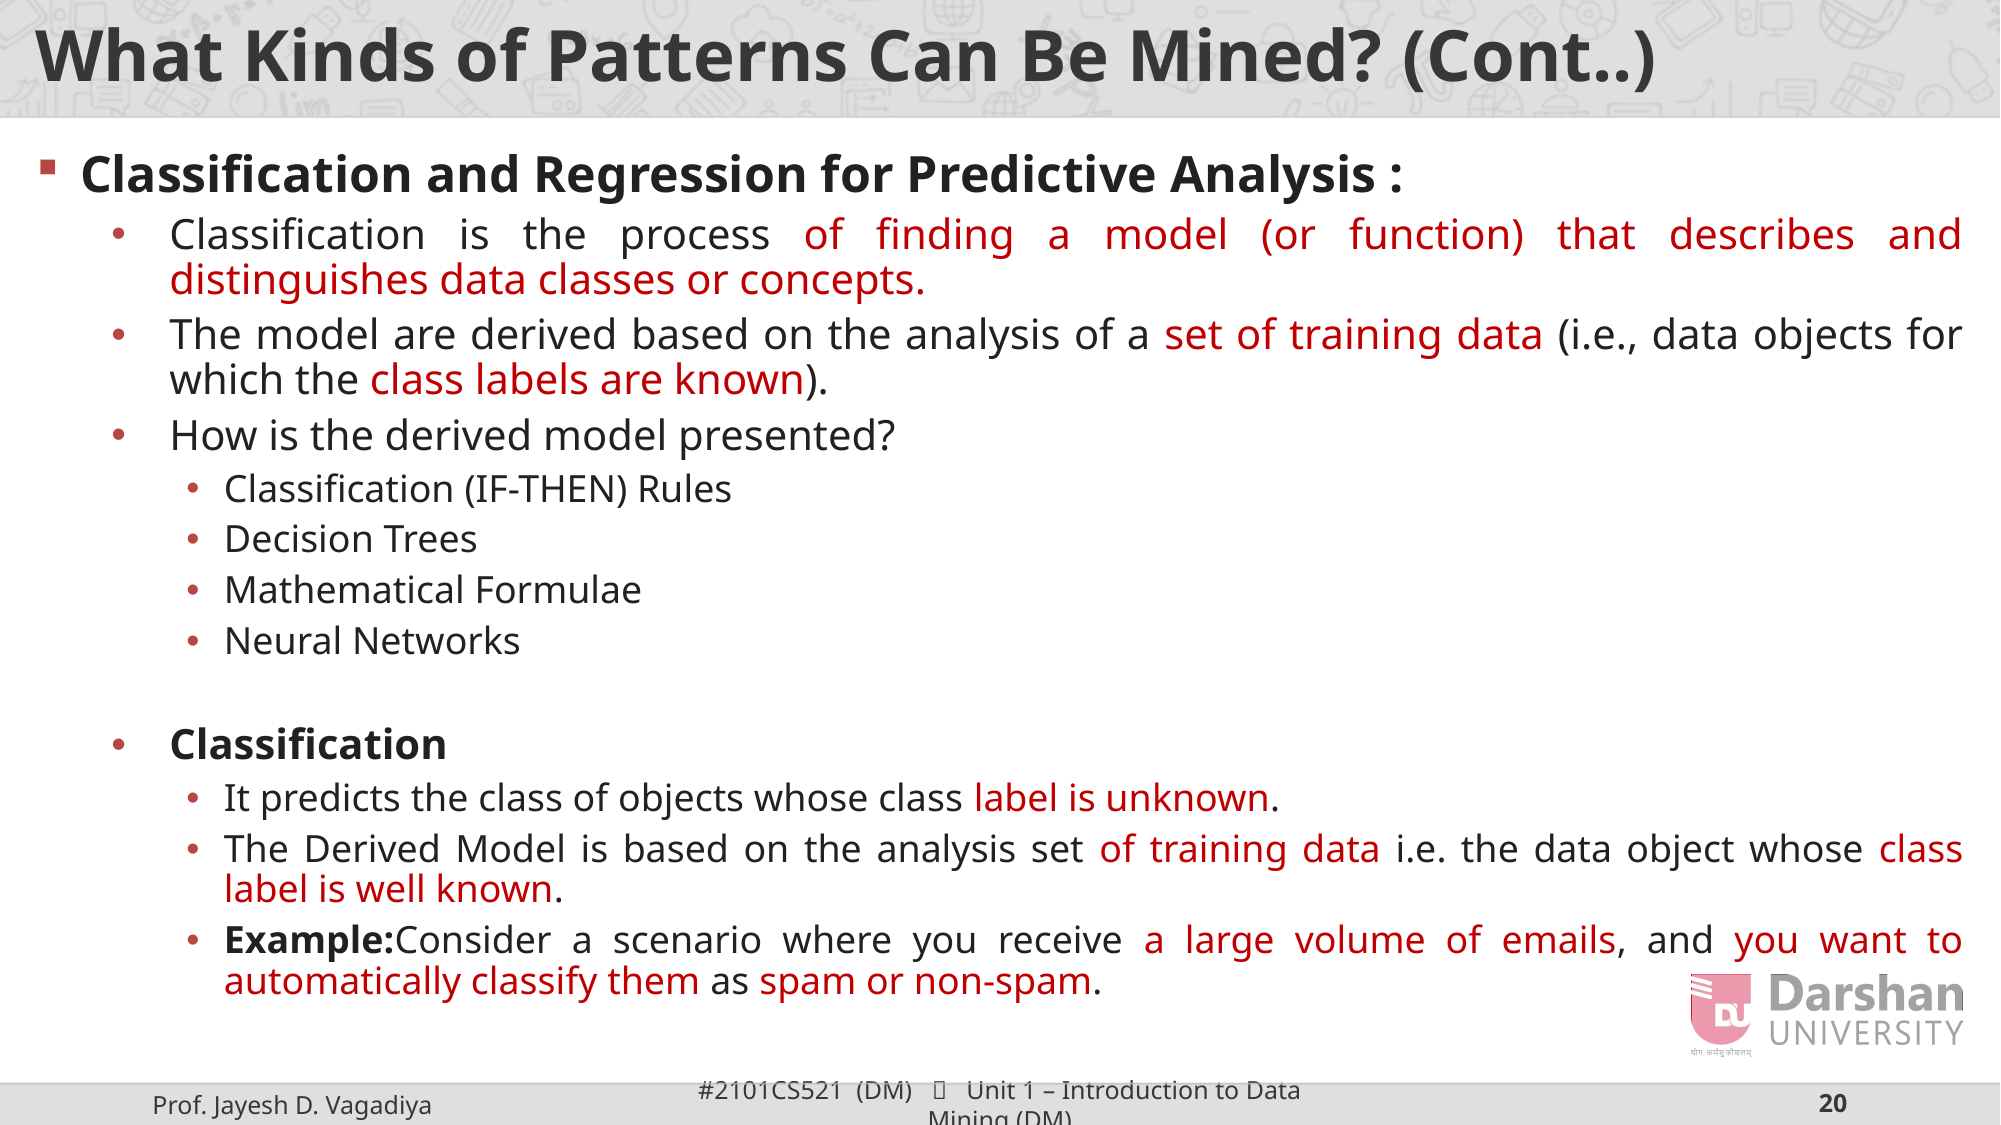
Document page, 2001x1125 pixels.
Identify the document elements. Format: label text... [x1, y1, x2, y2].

list Classification and Regression for Predictive Analysis : Classification is the process of finding a model (or function) that describes and distinguishes data classes or concepts. The model are derived based on the analysis of a set of training data (i.e., data objects for which the class labels are known). How is the derived model presented? Classification (IF-THEN) Rules Decision Trees Mathematical Formulae Neural Networks Classification It predicts the class of objects whose class label is unknown. The Derived Model is based on the analysis set of training data i.e. the data object whose class label is well known. Example:Consider a scenario where you receive a large volume of emails, and you want to automatically classify them as spam or non-spam. [21, 141, 1979, 1057]
title What Kinds of Patterns Can Be Mined? (Cont..) [0, 0, 2000, 117]
